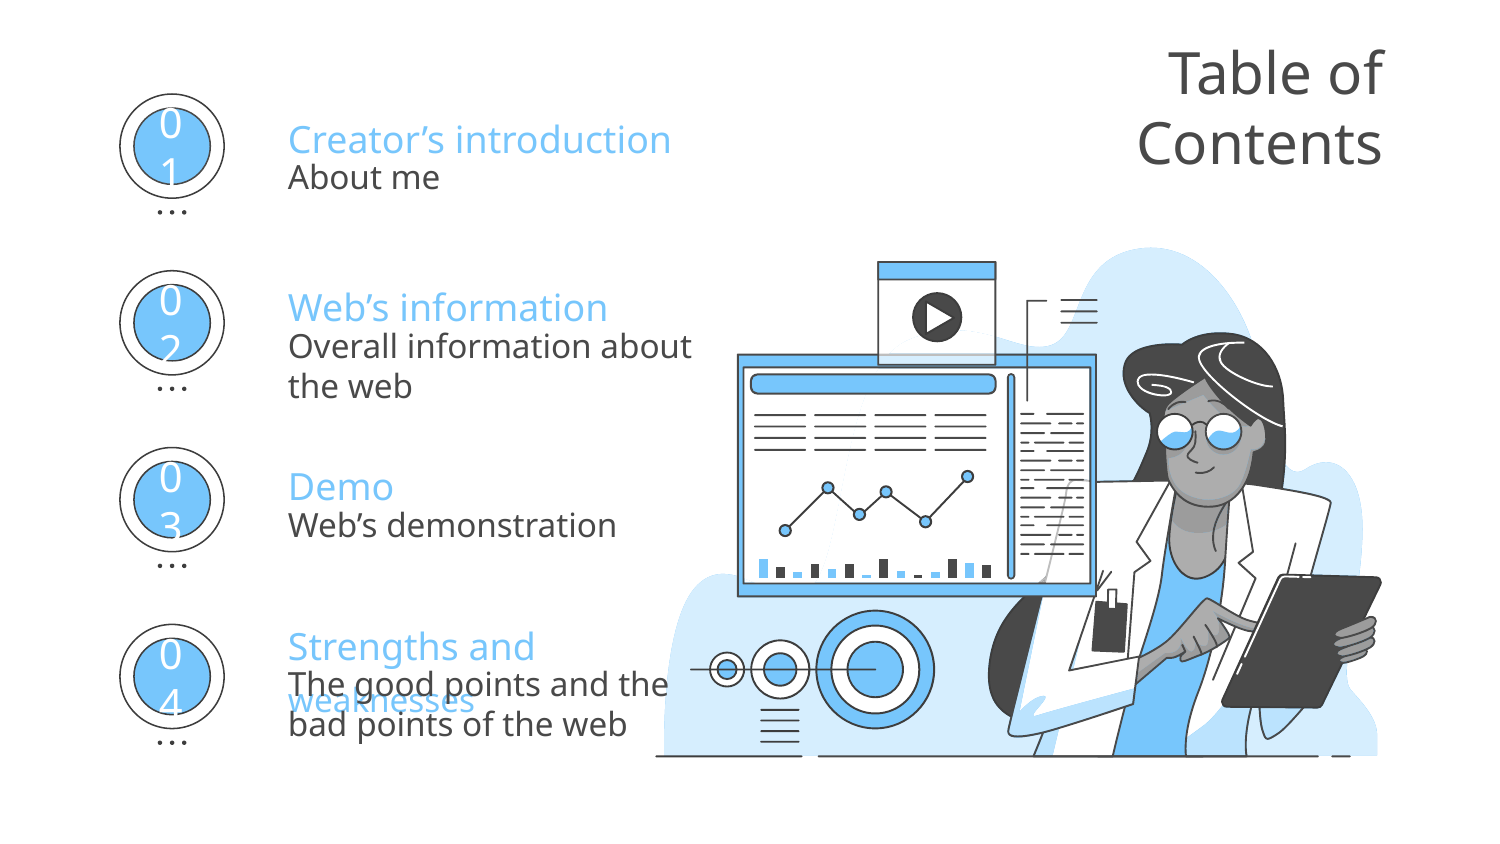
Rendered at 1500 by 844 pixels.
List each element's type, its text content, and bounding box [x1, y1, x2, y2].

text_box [119, 447, 225, 569]
subtitle Creator’s introduction [273, 93, 702, 157]
subtitle The good points and the bad points of the web [273, 648, 649, 743]
subtitle Demo [273, 441, 649, 489]
subtitle About me [273, 157, 702, 236]
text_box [119, 624, 225, 746]
subtitle Web’s demonstration [273, 489, 649, 584]
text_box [119, 270, 225, 392]
subtitle Overall information about the web [273, 309, 649, 405]
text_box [119, 93, 225, 215]
subtitle Strengths and weaknesses [273, 601, 649, 648]
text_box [655, 247, 1383, 758]
title Table of Contents [968, 58, 1398, 153]
subtitle Web’s information [273, 262, 649, 309]
